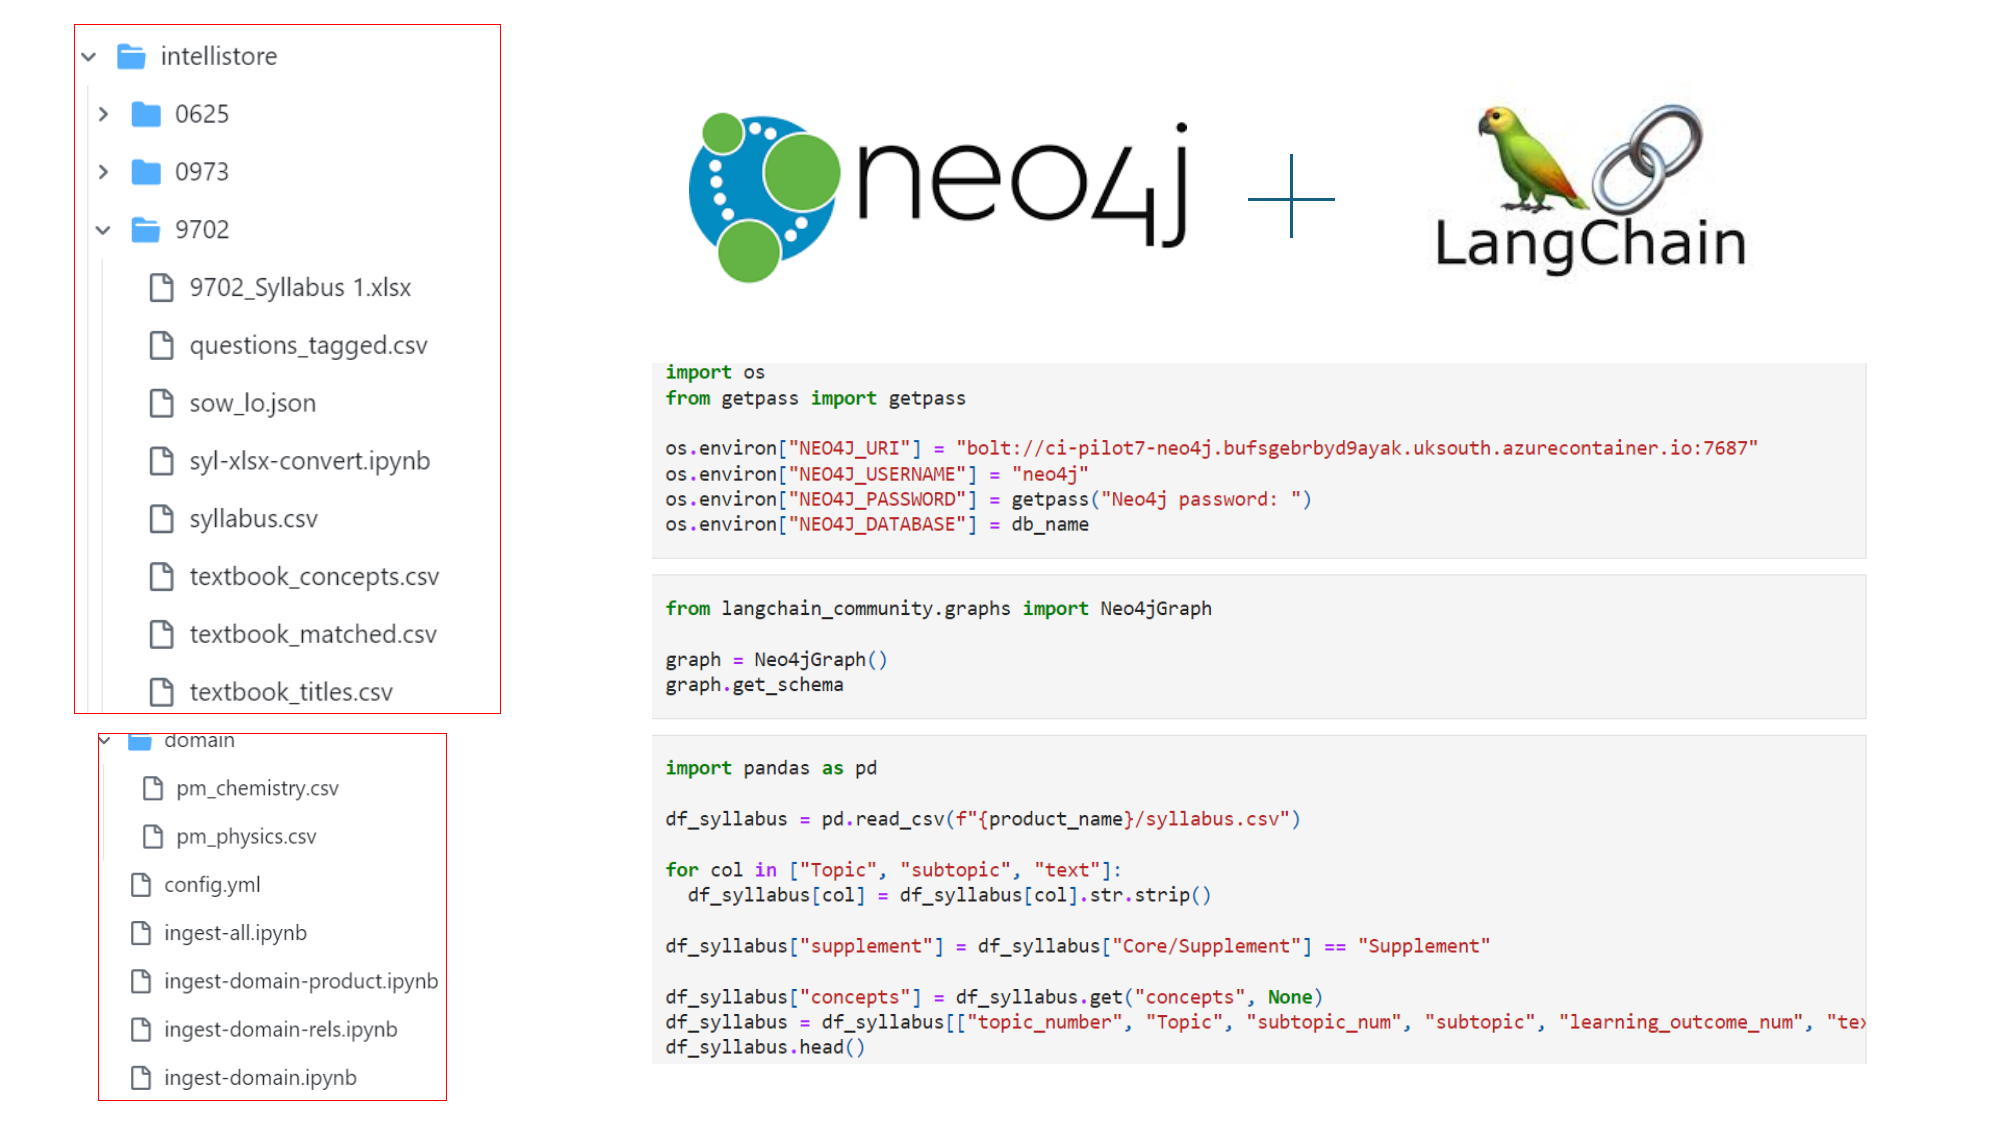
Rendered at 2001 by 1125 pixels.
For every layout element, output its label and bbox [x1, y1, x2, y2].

picture [709, 160, 721, 172]
picture [785, 229, 796, 241]
picture [711, 176, 723, 188]
picture [651, 363, 1876, 1065]
picture [749, 123, 762, 134]
picture [764, 127, 776, 139]
picture [1415, 8, 1768, 361]
picture [714, 193, 726, 205]
picture [688, 73, 1187, 324]
picture [73, 23, 502, 715]
picture [796, 217, 807, 228]
picture [722, 209, 734, 221]
picture [97, 732, 448, 1102]
